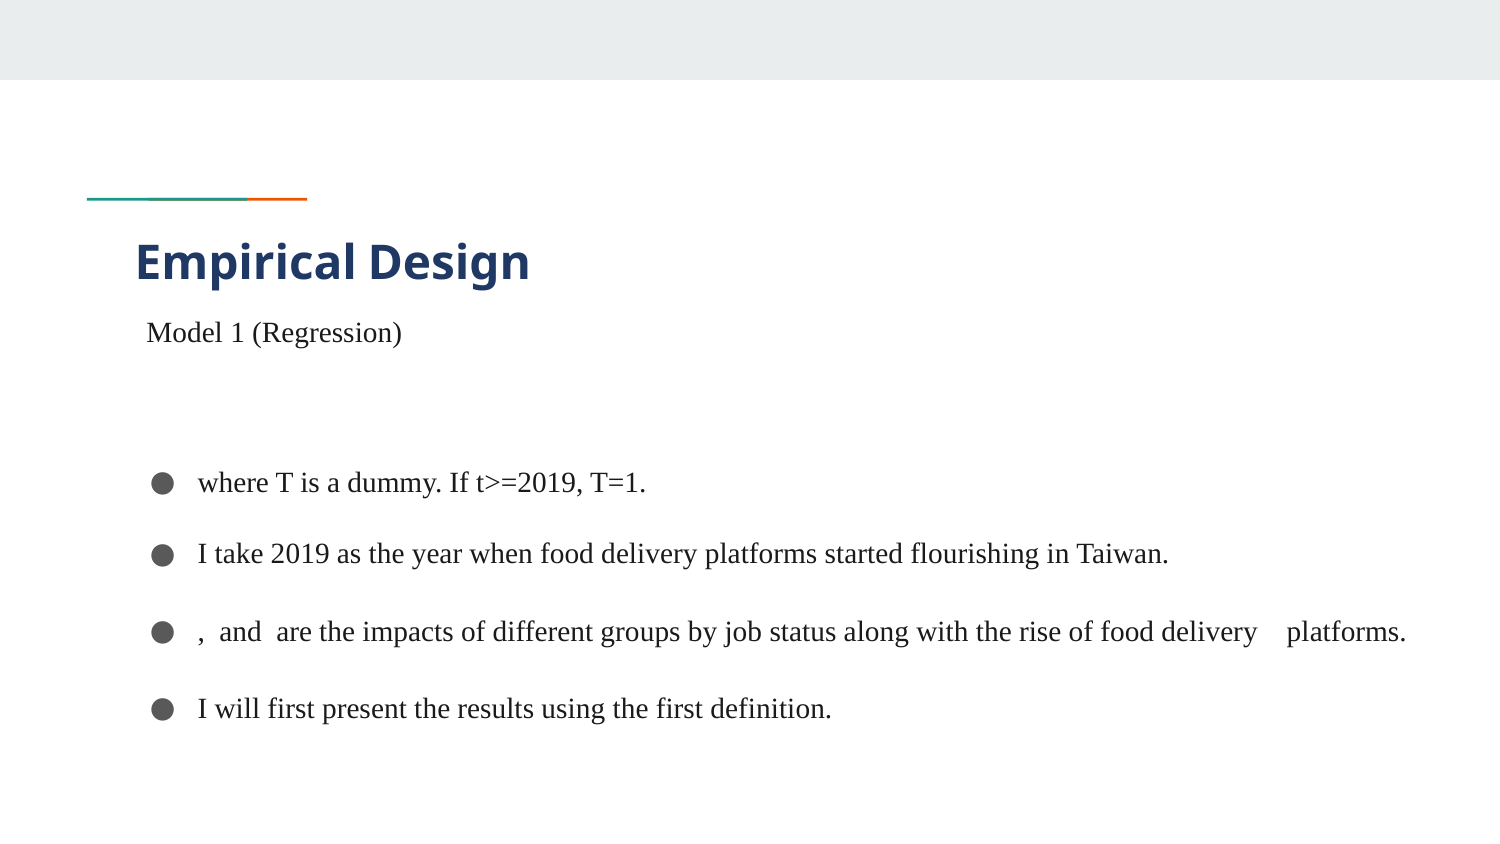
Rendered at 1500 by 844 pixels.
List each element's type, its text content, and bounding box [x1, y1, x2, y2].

title Empirical Design [119, 216, 1381, 305]
